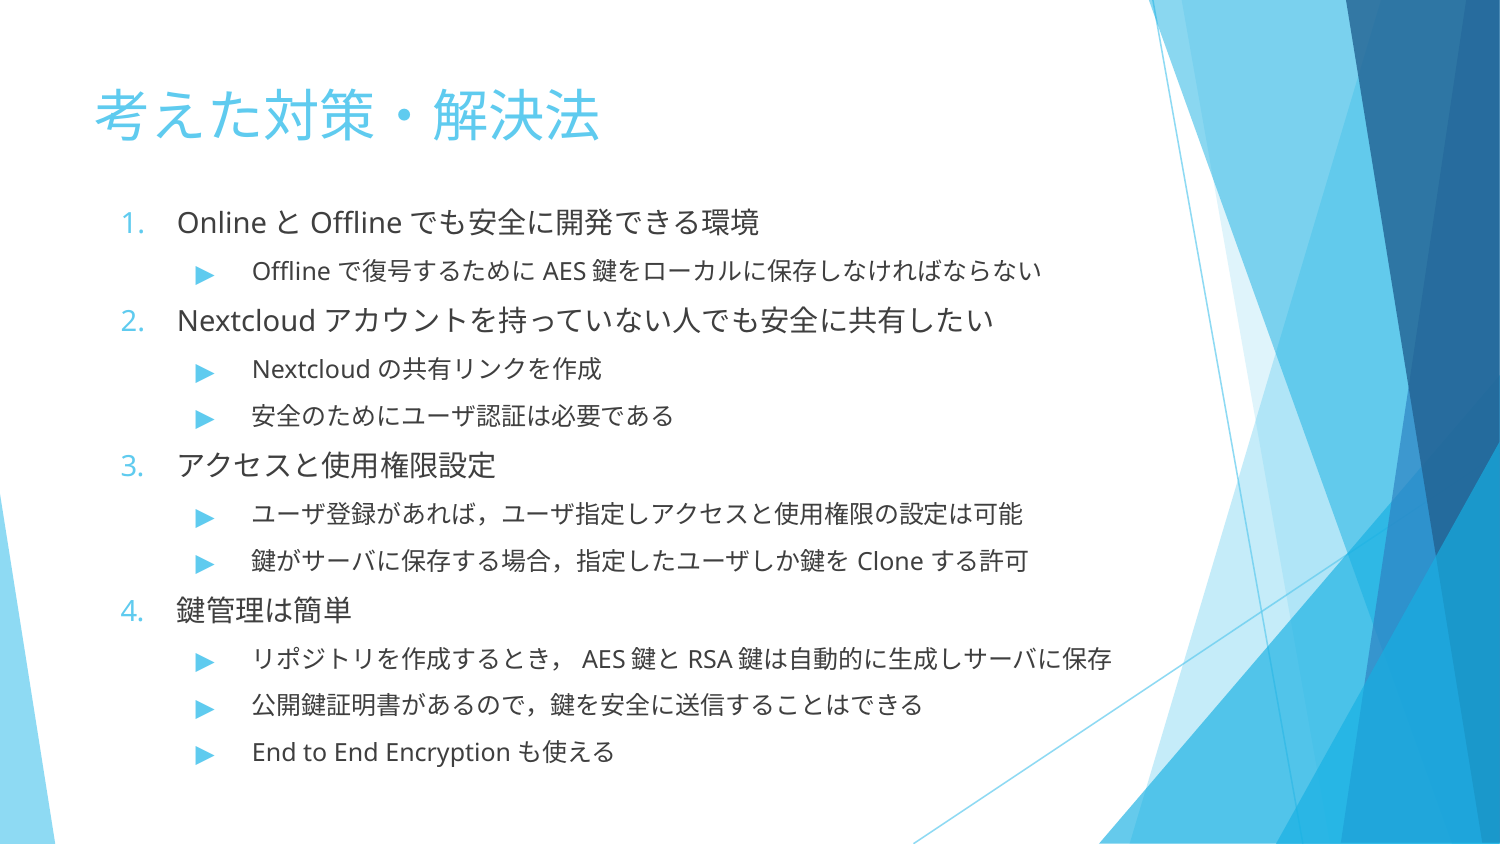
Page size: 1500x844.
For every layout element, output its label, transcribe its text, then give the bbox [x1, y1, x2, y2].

list OnlineとOfflineでも安全に開発できる環境 Offlineで復号するためにAES鍵をローカルに保存しなければならない Nextcloudアカウントを持っていない人でも安全に共有したい Nextcloudの共有リンクを作成 安全のためにユーザ認証は必要である アクセスと使用権限設定 ユーザ登録があれば，ユーザ指定しアクセスと使用権限の設定は可能 鍵がサーバに保存する場合，指定したユーザしか鍵をCloneする許可 鍵管理は簡単 リポジトリを作成するとき，AES鍵とRSA鍵は自動的に生成しサーバに保存 公開鍵証明書があるので，鍵を安全に送信することはできる End to End Encryptionも使える [83, 198, 1141, 779]
title 考えた対策・解決法 [83, 75, 1141, 198]
